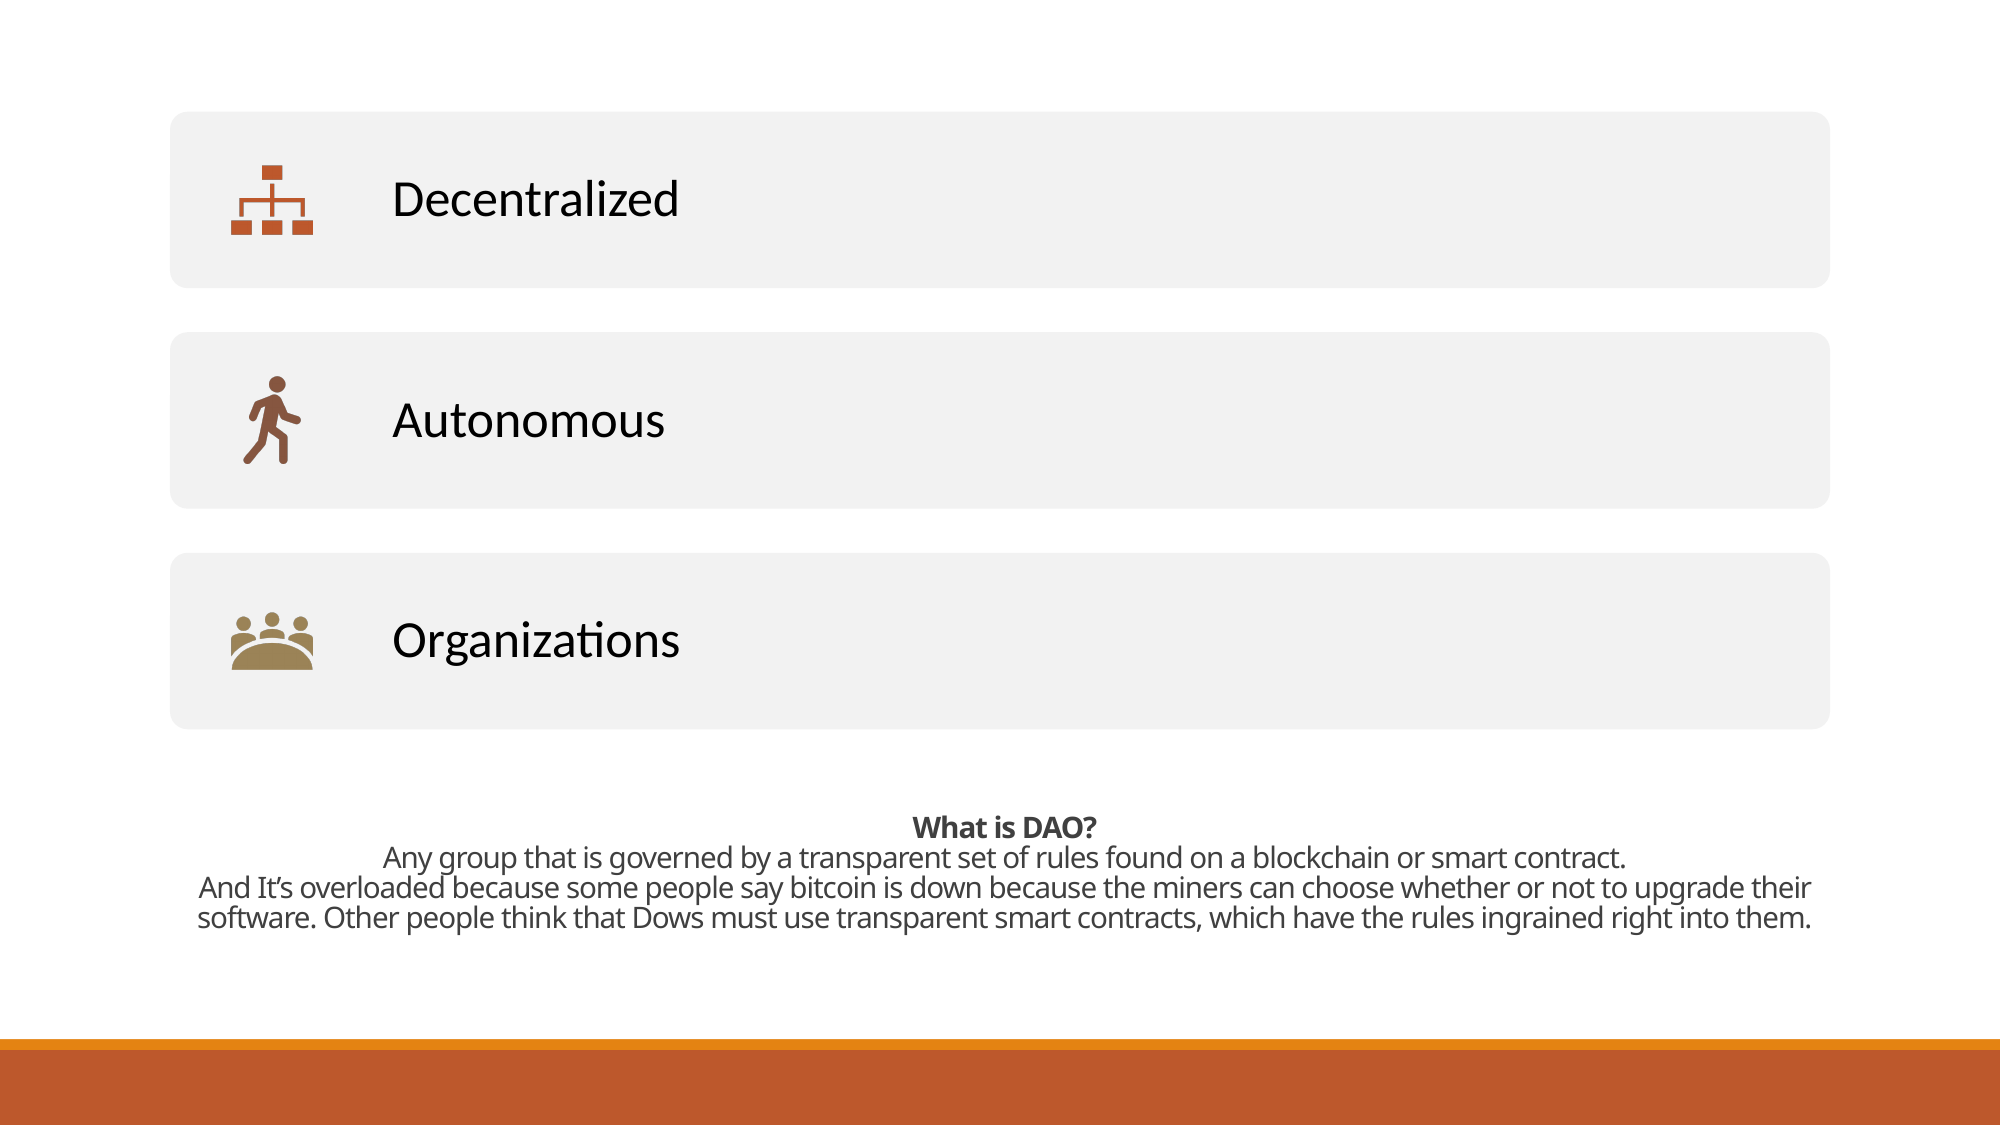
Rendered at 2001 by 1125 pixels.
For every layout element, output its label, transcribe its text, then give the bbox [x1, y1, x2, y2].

text_box / [0, 0, 2000, 1040]
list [169, 111, 1831, 730]
title What is DAO? Any group that is governed by a transparent set of rules found on a blockchain or smart contract. And It’s overloaded because some people say bitcoin is down because the miners can choose whether or not to upgrade their software. Other people think that Dows must use transparent smart contracts, which have the rules ingrained right into them. [180, 794, 1830, 990]
